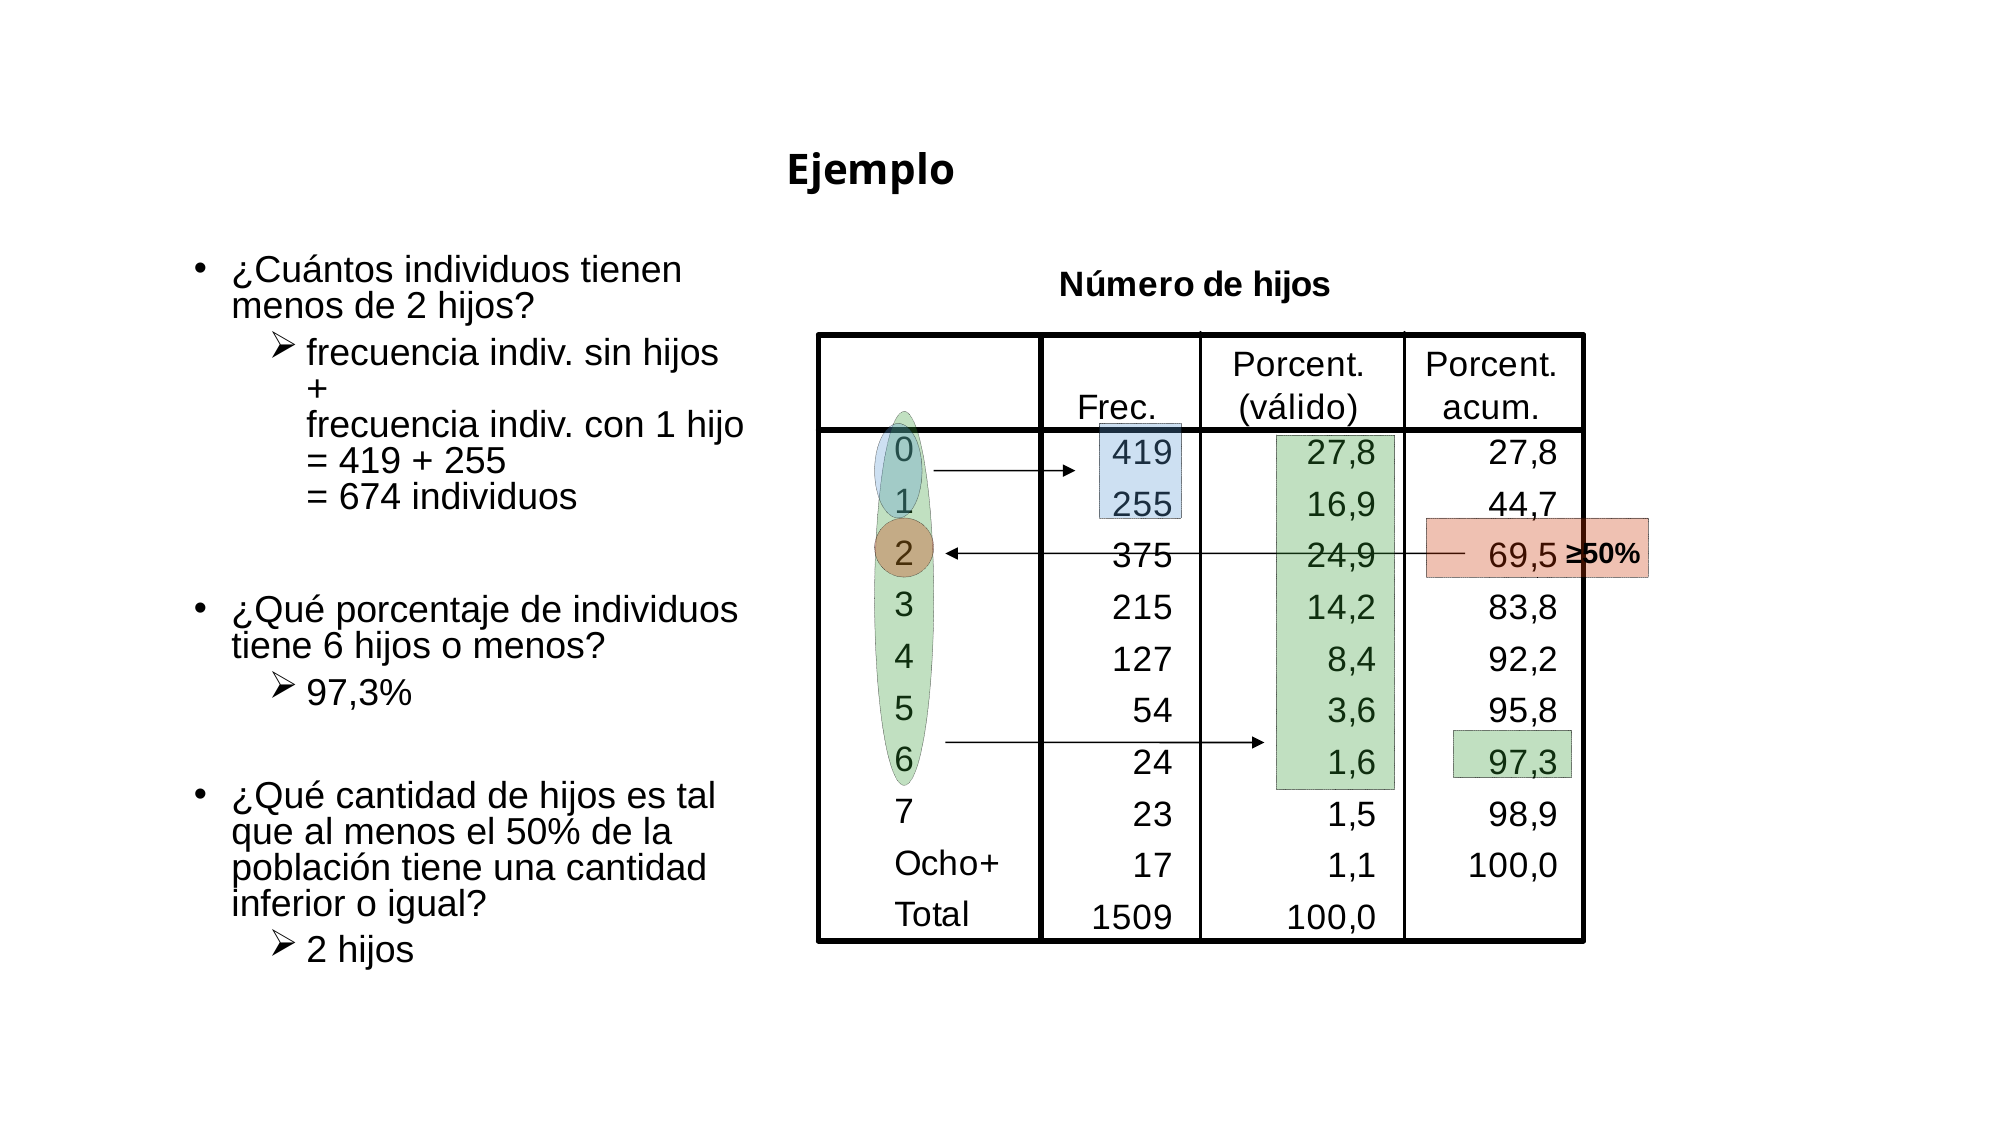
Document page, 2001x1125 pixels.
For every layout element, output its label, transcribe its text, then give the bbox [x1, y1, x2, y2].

title Ejemplo [177, 139, 1565, 203]
text_box ¿Cuántos individuos tienen menos de 2 hijos? frecuencia indiv. sin hijos + frecuencia indiv. con 1 hijo = 419 + 255 = 674 individuos ¿Qué porcentaje de individuos tiene 6 hijos o menos? 97,3% ¿Qué cantidad de hijos es tal que al menos el 50% de la población tiene una cantidad inferior o igual? 2 hijos [177, 246, 804, 1074]
picture [788, 234, 1649, 1001]
